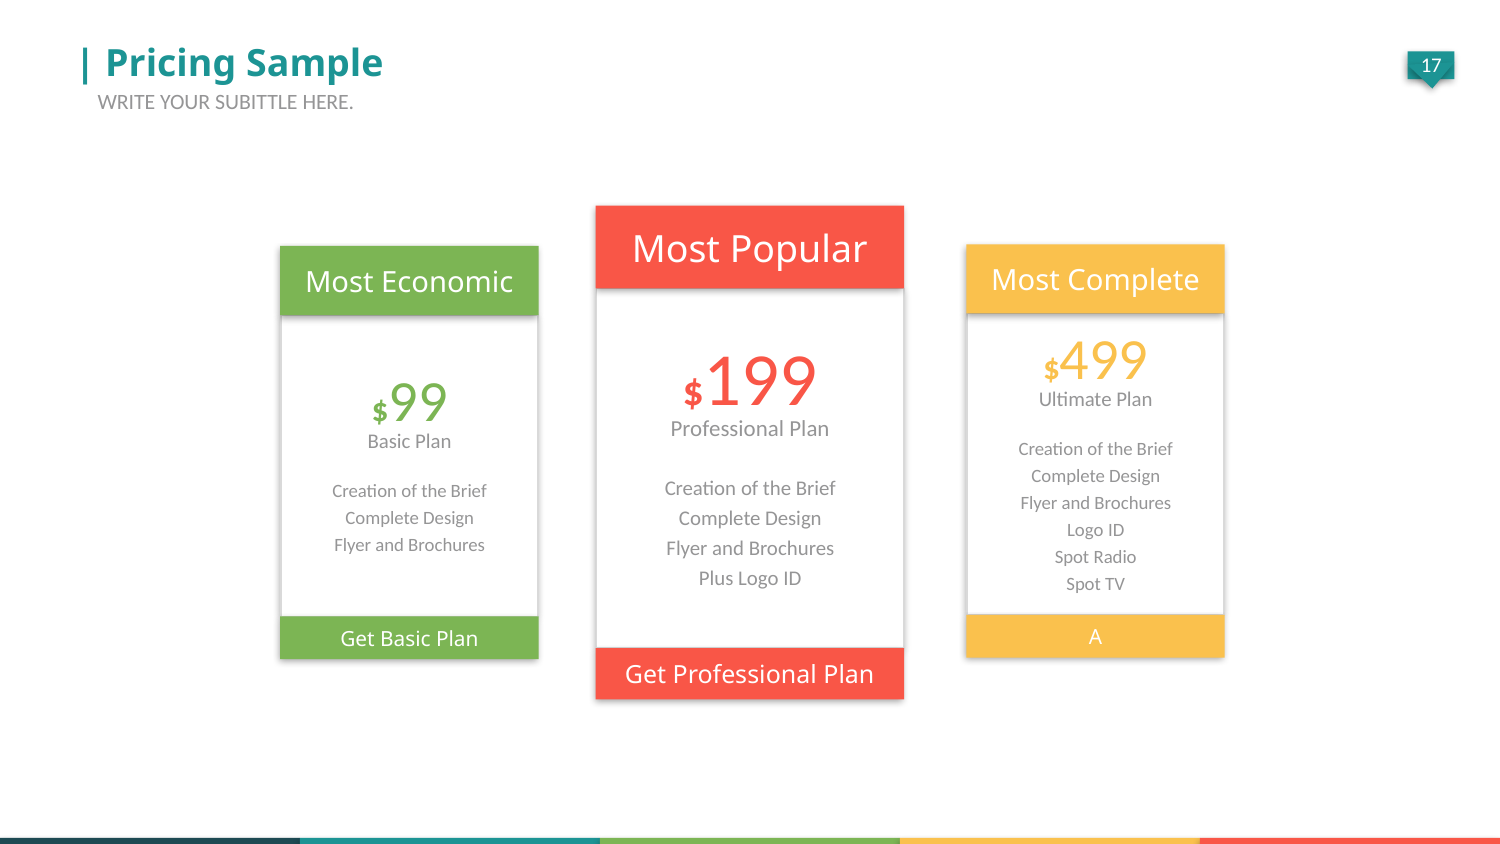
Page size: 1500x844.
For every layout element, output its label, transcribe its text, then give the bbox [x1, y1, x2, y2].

text_box WRITE YOUR SUBITTLE HERE. [97, 87, 1199, 132]
text_box | Pricing Sample [74, 38, 1202, 99]
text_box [595, 205, 905, 700]
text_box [279, 245, 539, 660]
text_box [966, 243, 1226, 658]
